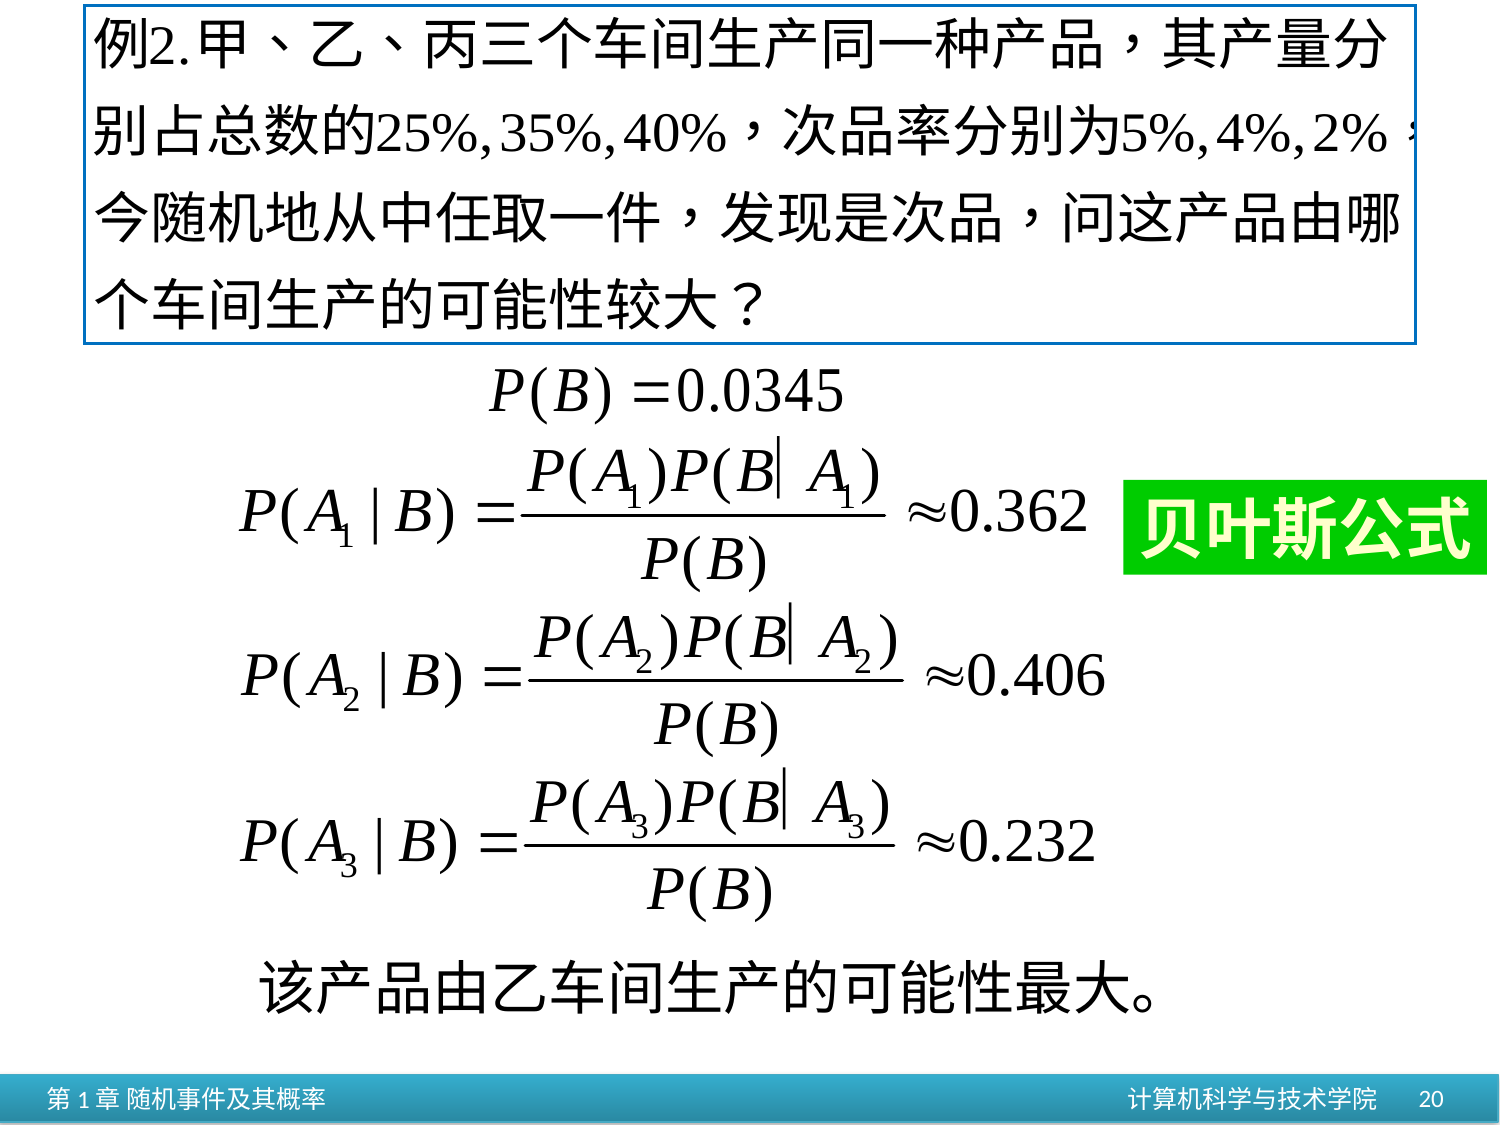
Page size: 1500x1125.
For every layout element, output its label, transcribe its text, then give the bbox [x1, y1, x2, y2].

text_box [85, 6, 1415, 343]
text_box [230, 597, 1118, 769]
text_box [227, 431, 1104, 598]
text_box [228, 762, 1111, 935]
text_box 该产品由乙车间生产的可能性最大。 [243, 943, 1205, 1029]
text_box 贝叶斯公式 [1123, 479, 1487, 575]
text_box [478, 352, 854, 430]
